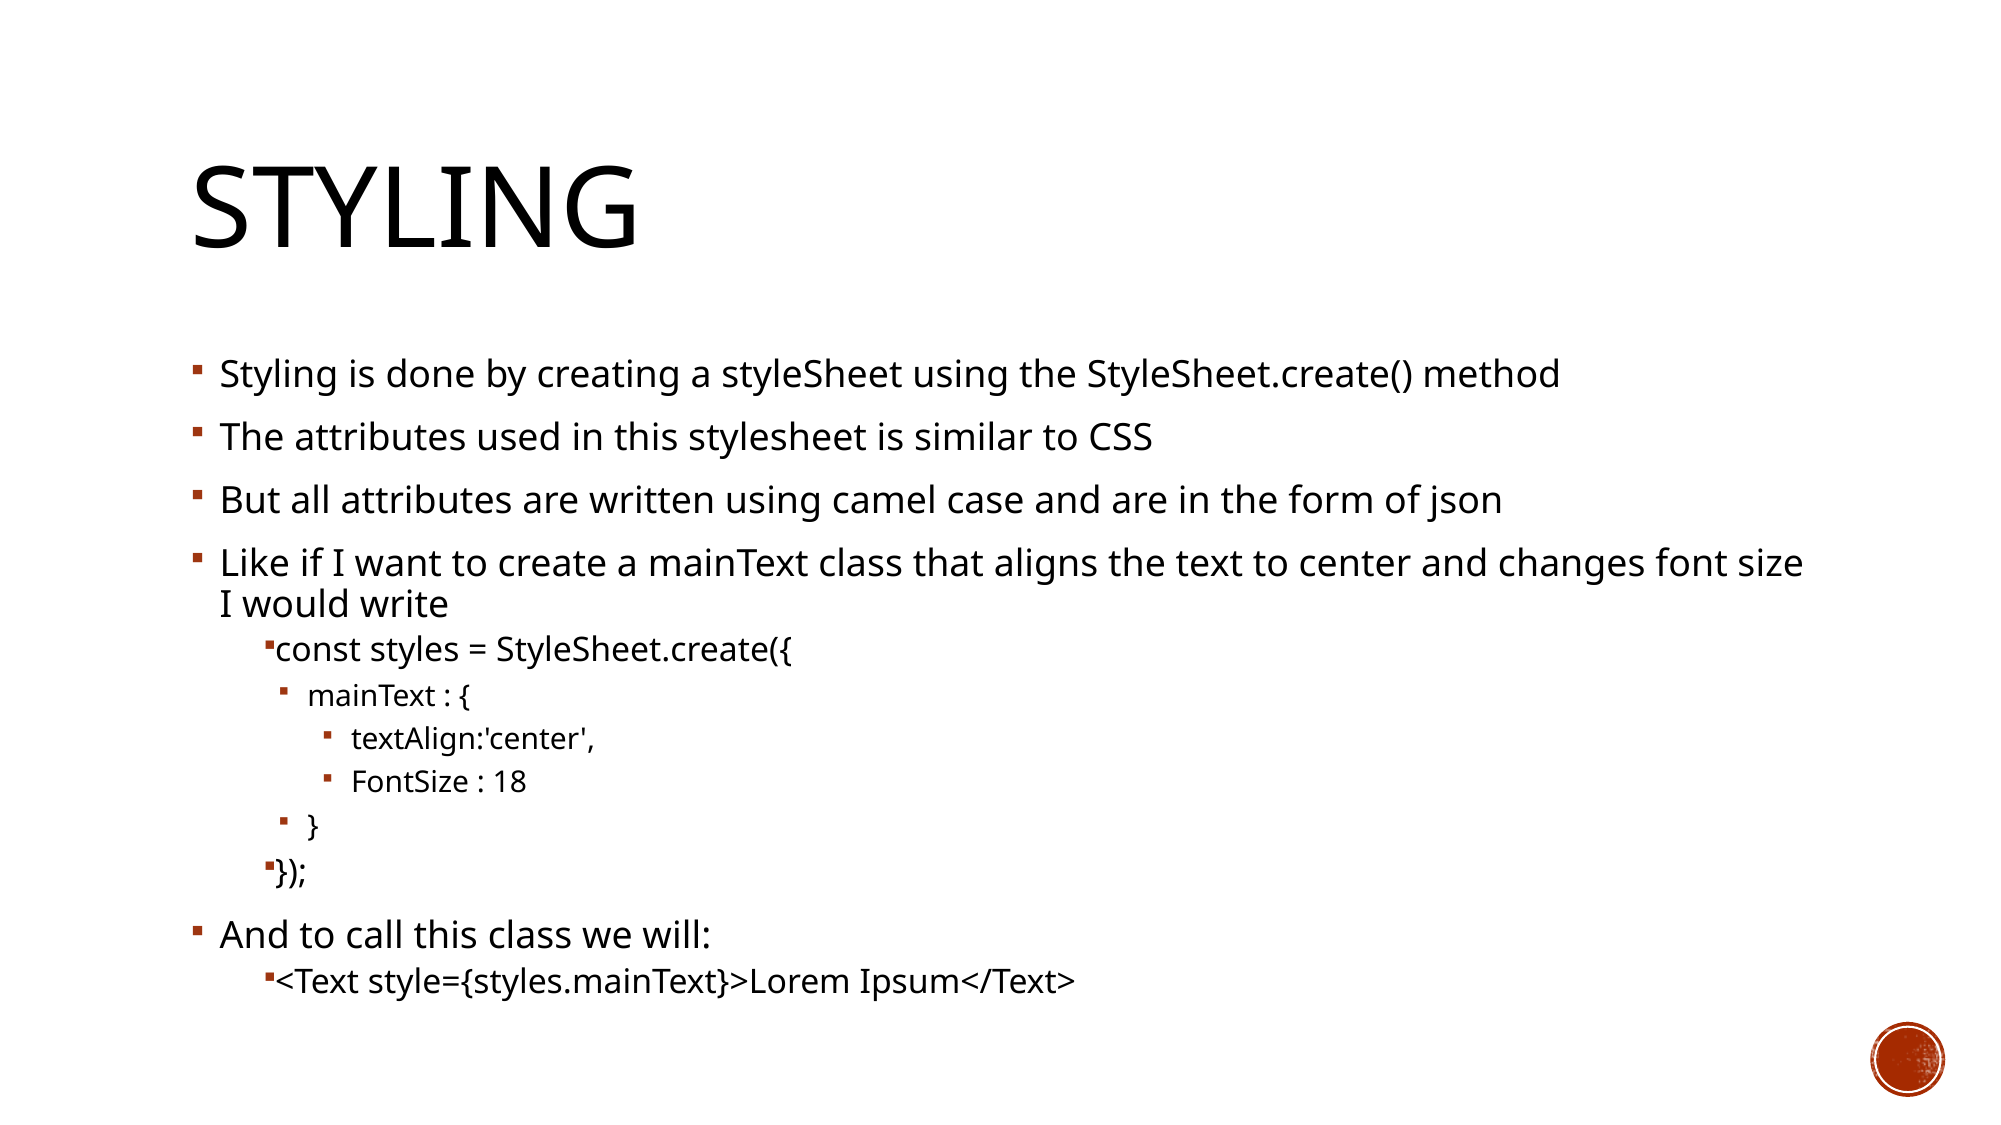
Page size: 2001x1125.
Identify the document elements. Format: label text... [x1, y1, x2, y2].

list Styling is done by creating a styleSheet using the StyleSheet.create() method The attributes used in this stylesheet is similar to CSS But all attributes are written using camel case and are in the form of json Like if I want to create a mainText class that aligns the text to center and changes font size I would write const styles = StyleSheet.create({ mainText : { textAlign:'center', FontSize : 18 } }); And to call this class we will: <Text style={styles.mainText}>Lorem Ipsum</Text> [175, 348, 1826, 1013]
title Styling [175, 79, 1826, 344]
